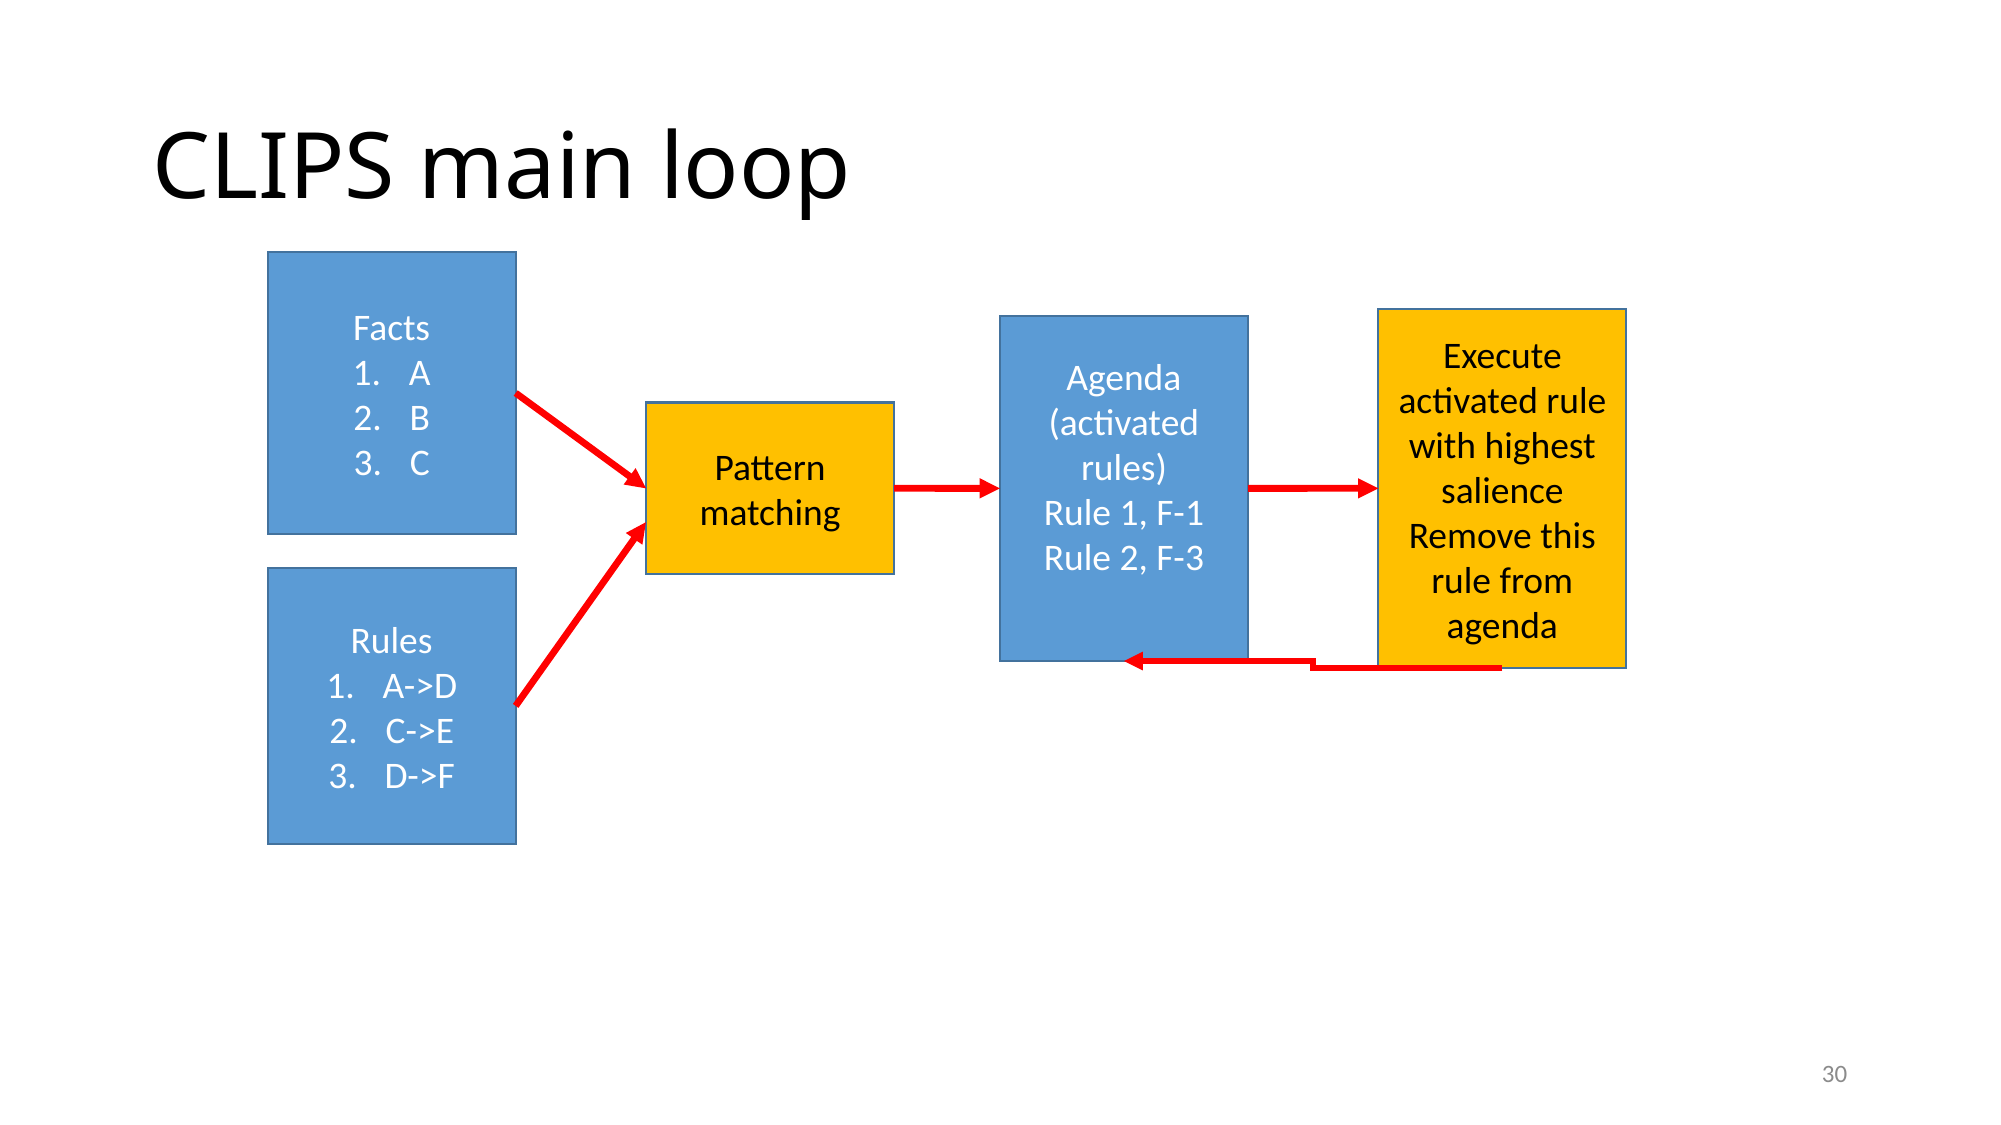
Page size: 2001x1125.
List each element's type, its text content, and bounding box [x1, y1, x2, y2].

text_box Agenda (activated rules) Rule 1, F-1 Rule 2, F-3 [999, 315, 1249, 662]
title CLIPS main loop [137, 59, 1863, 278]
text_box Facts A B C [267, 251, 517, 535]
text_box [1309, 475, 1317, 854]
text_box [515, 522, 646, 706]
slide_number 30 [1412, 1042, 1863, 1103]
text_box Execute activated rule with highest salience Remove this rule from agenda [1377, 308, 1627, 669]
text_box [515, 392, 647, 489]
text_box Rules A->D C->E D->F [267, 567, 517, 845]
text_box Pattern matching [645, 401, 895, 575]
